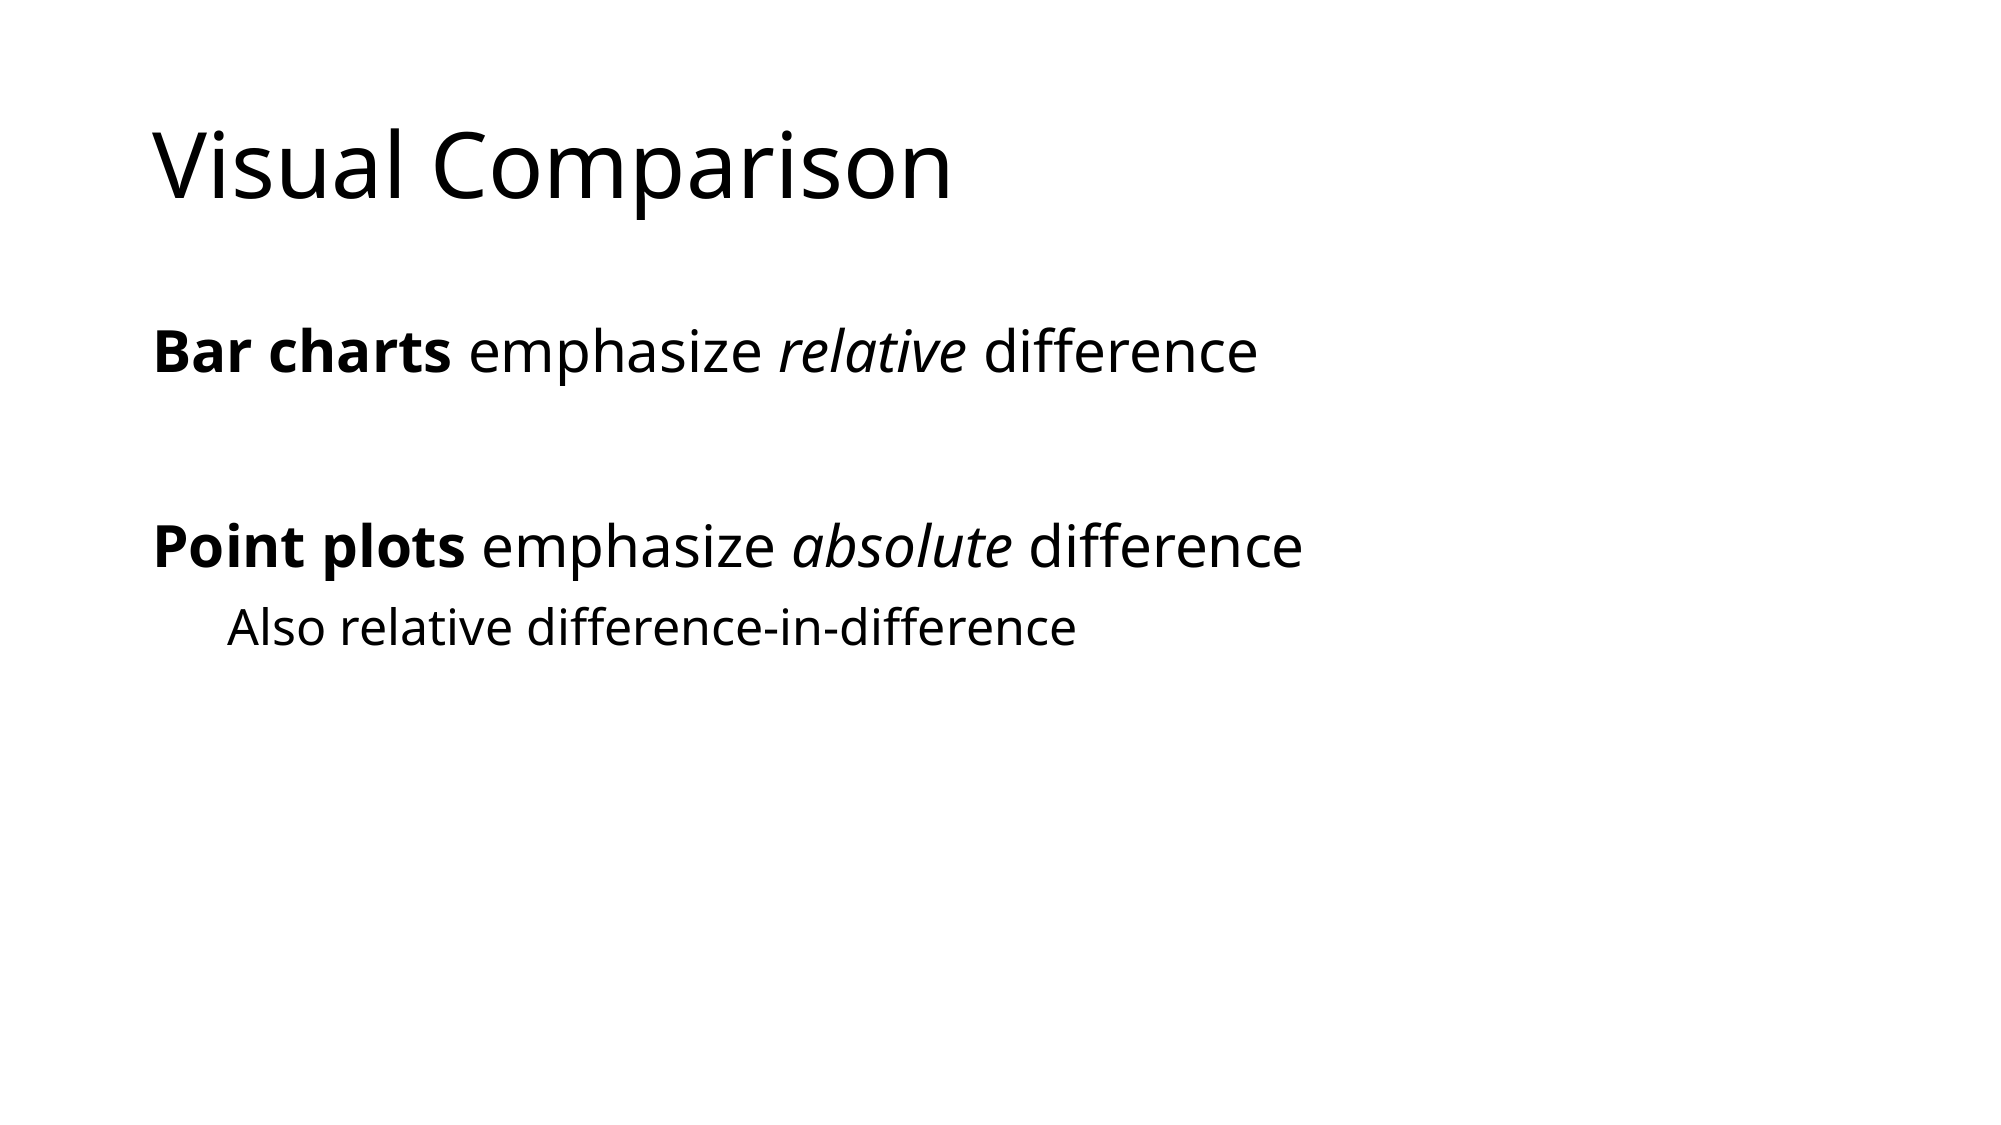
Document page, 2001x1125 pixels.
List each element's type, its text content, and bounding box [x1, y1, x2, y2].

list Bar charts emphasize relative difference Point plots emphasize absolute difference Also relative difference-in-difference [137, 299, 1863, 1014]
title Visual Comparison [137, 59, 1863, 278]
